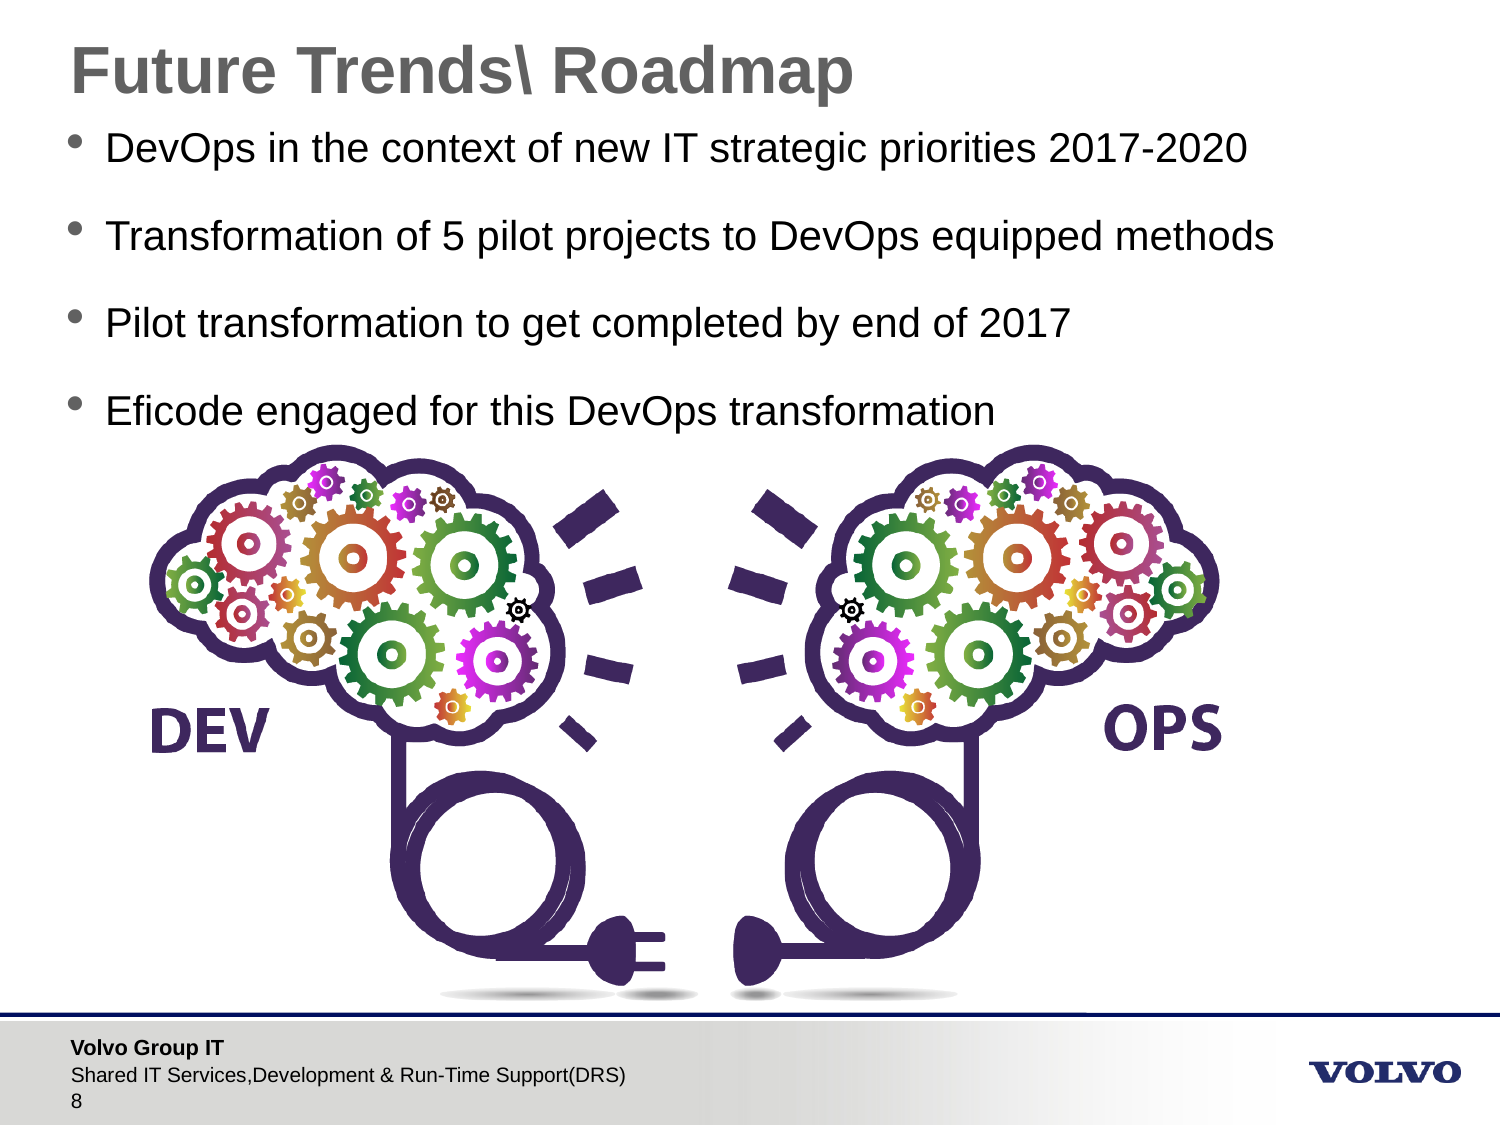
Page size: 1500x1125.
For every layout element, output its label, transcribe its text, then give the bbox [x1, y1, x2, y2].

picture [1309, 1061, 1461, 1083]
footer Shared IT Services,Development & Run-Time Support(DRS) [55, 1054, 1184, 1090]
title Future Trends\ Roadmap [55, 19, 1406, 122]
list DevOps in the context of new IT strategic priorities 2017-2020 Transformation of 5 pilot projects to DevOps equipped methods Pilot transformation to get completed by end of 2017 Eficode engaged for this DevOps transformation [53, 113, 1404, 646]
picture [0, 1021, 1308, 1125]
slide_number 8 [55, 1085, 139, 1121]
picture [147, 444, 1223, 1002]
